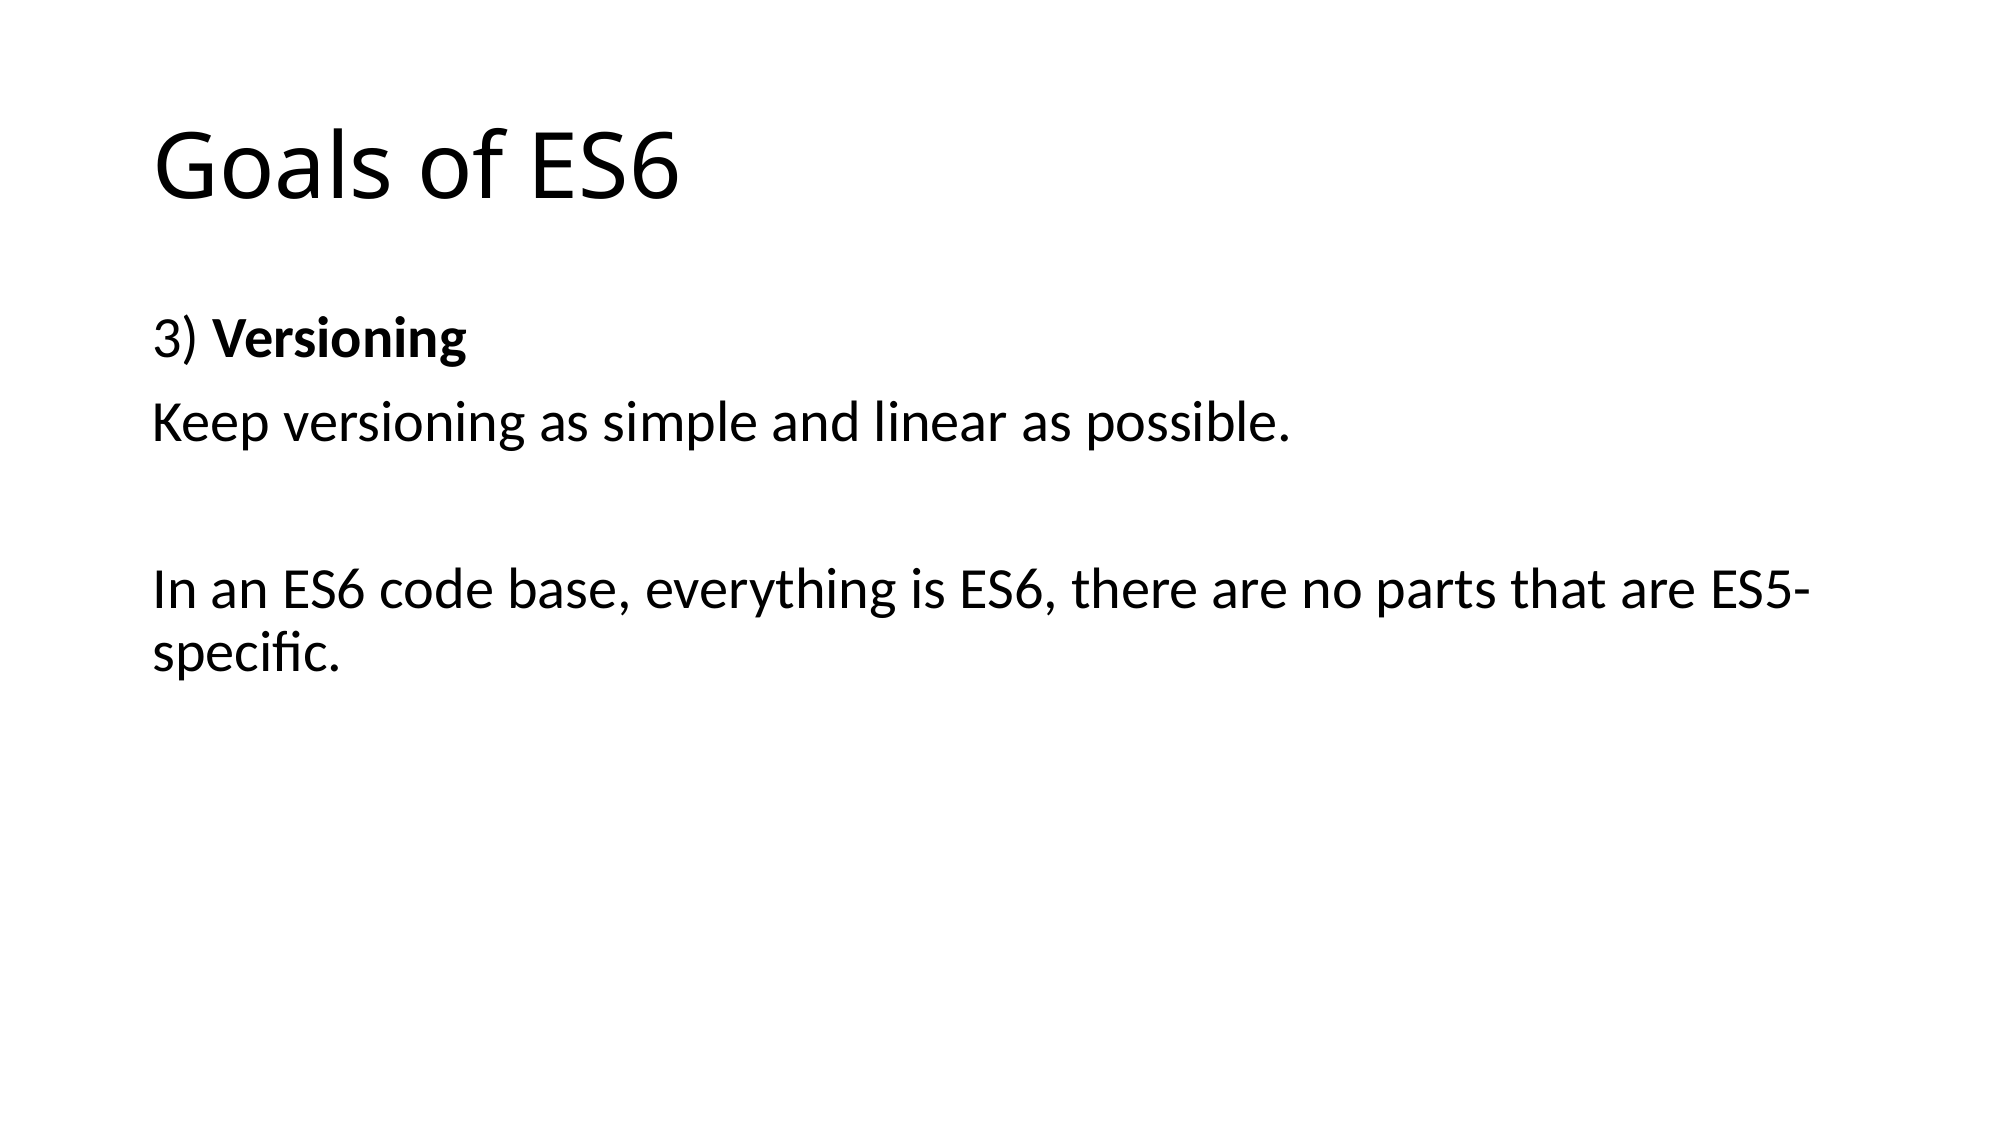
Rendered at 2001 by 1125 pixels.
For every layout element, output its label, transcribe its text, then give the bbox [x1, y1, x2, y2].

list 3) Versioning Keep versioning as simple and linear as possible. In an ES6 code base, everything is ES6, there are no parts that are ES5-specific. [137, 299, 1863, 1014]
title Goals of ES6 [137, 59, 1863, 278]
